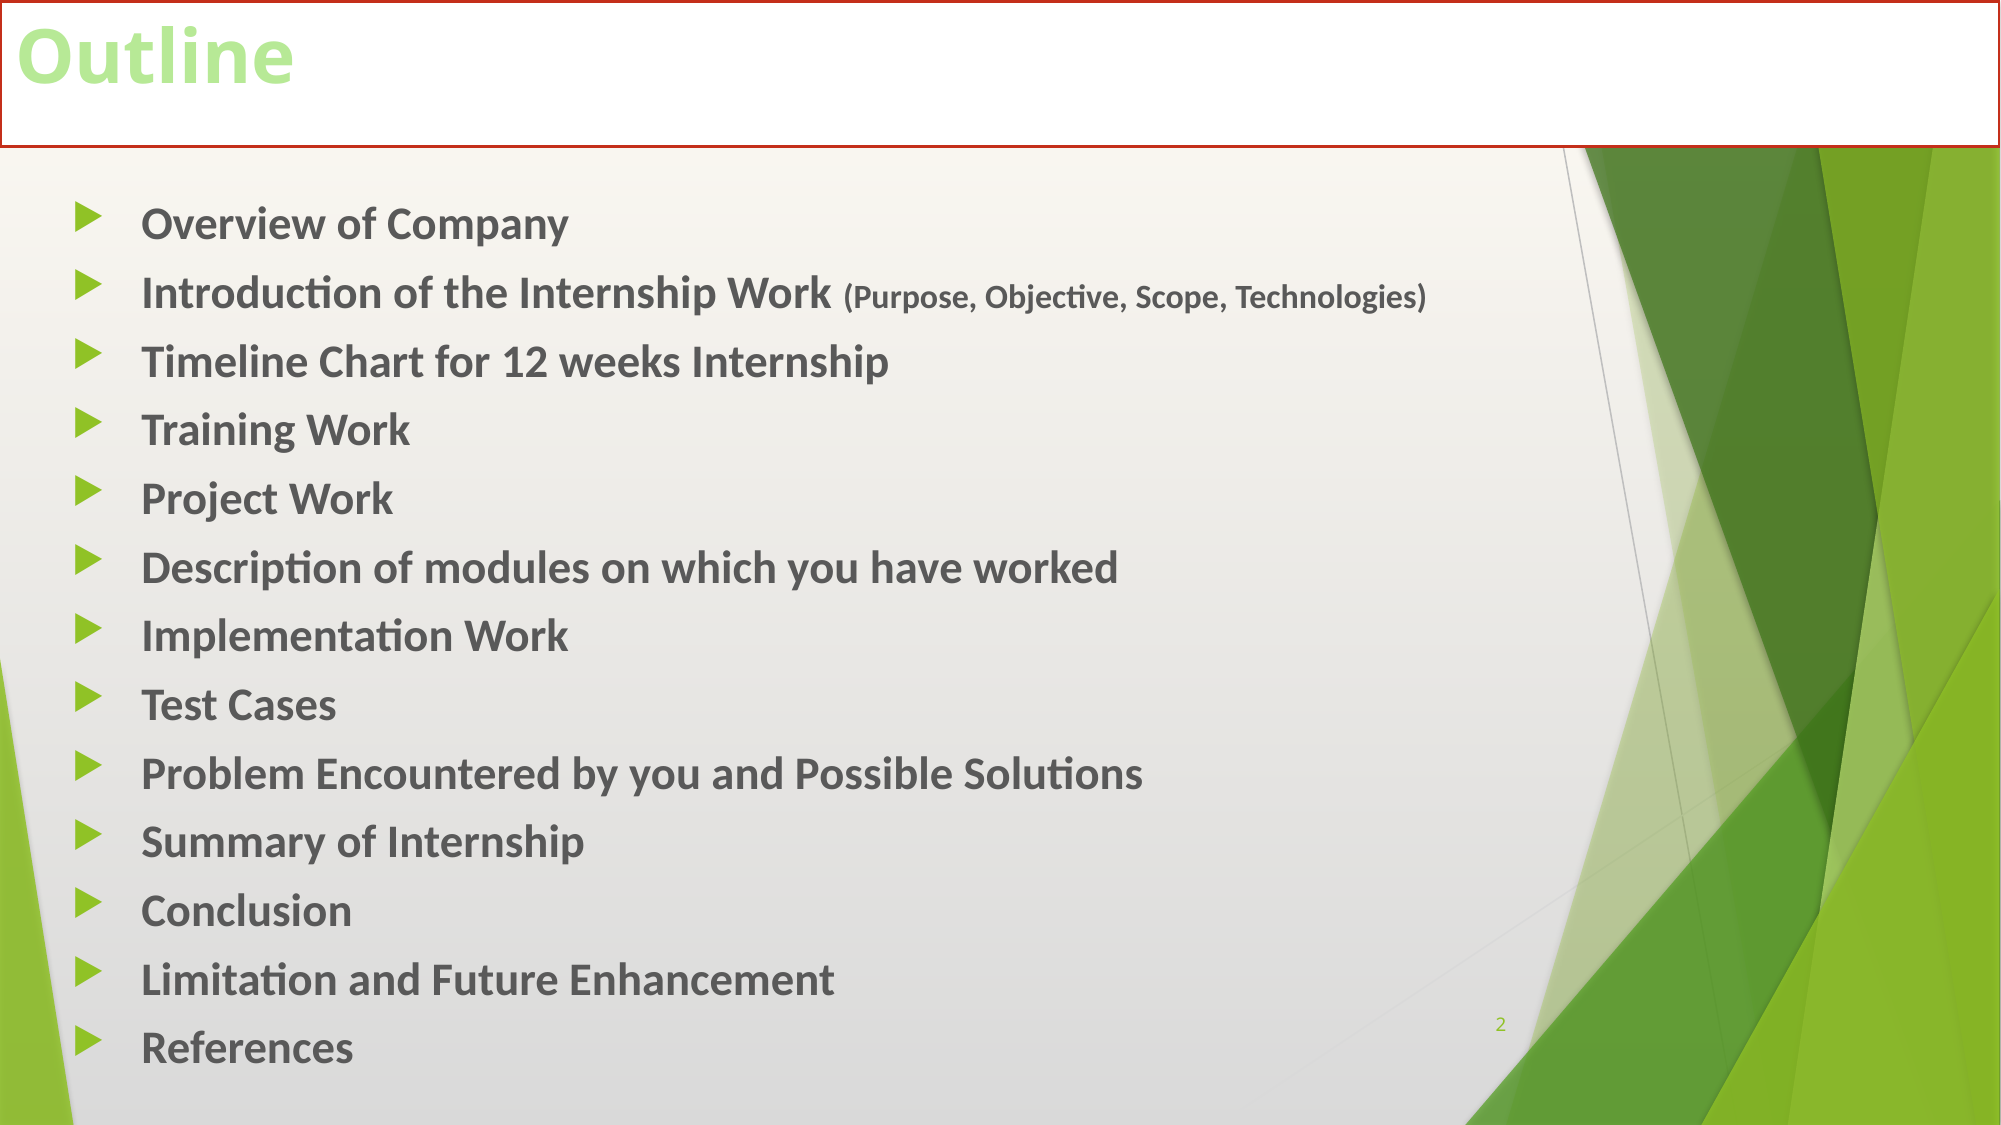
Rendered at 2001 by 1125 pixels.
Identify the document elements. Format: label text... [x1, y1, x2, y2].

slide_number 2 [1409, 995, 1522, 1055]
list Overview of Company Introduction of the Internship Work (Purpose, Objective, Scope, Technologies) Timeline Chart for 12 weeks Internship Training Work Project Work Description of modules on which you have worked Implementation Work Test Cases Problem Encountered by you and Possible Solutions Summary of Internship Conclusion Limitation and Future Enhancement References [56, 180, 1950, 1091]
title Outline [0, 0, 2000, 148]
